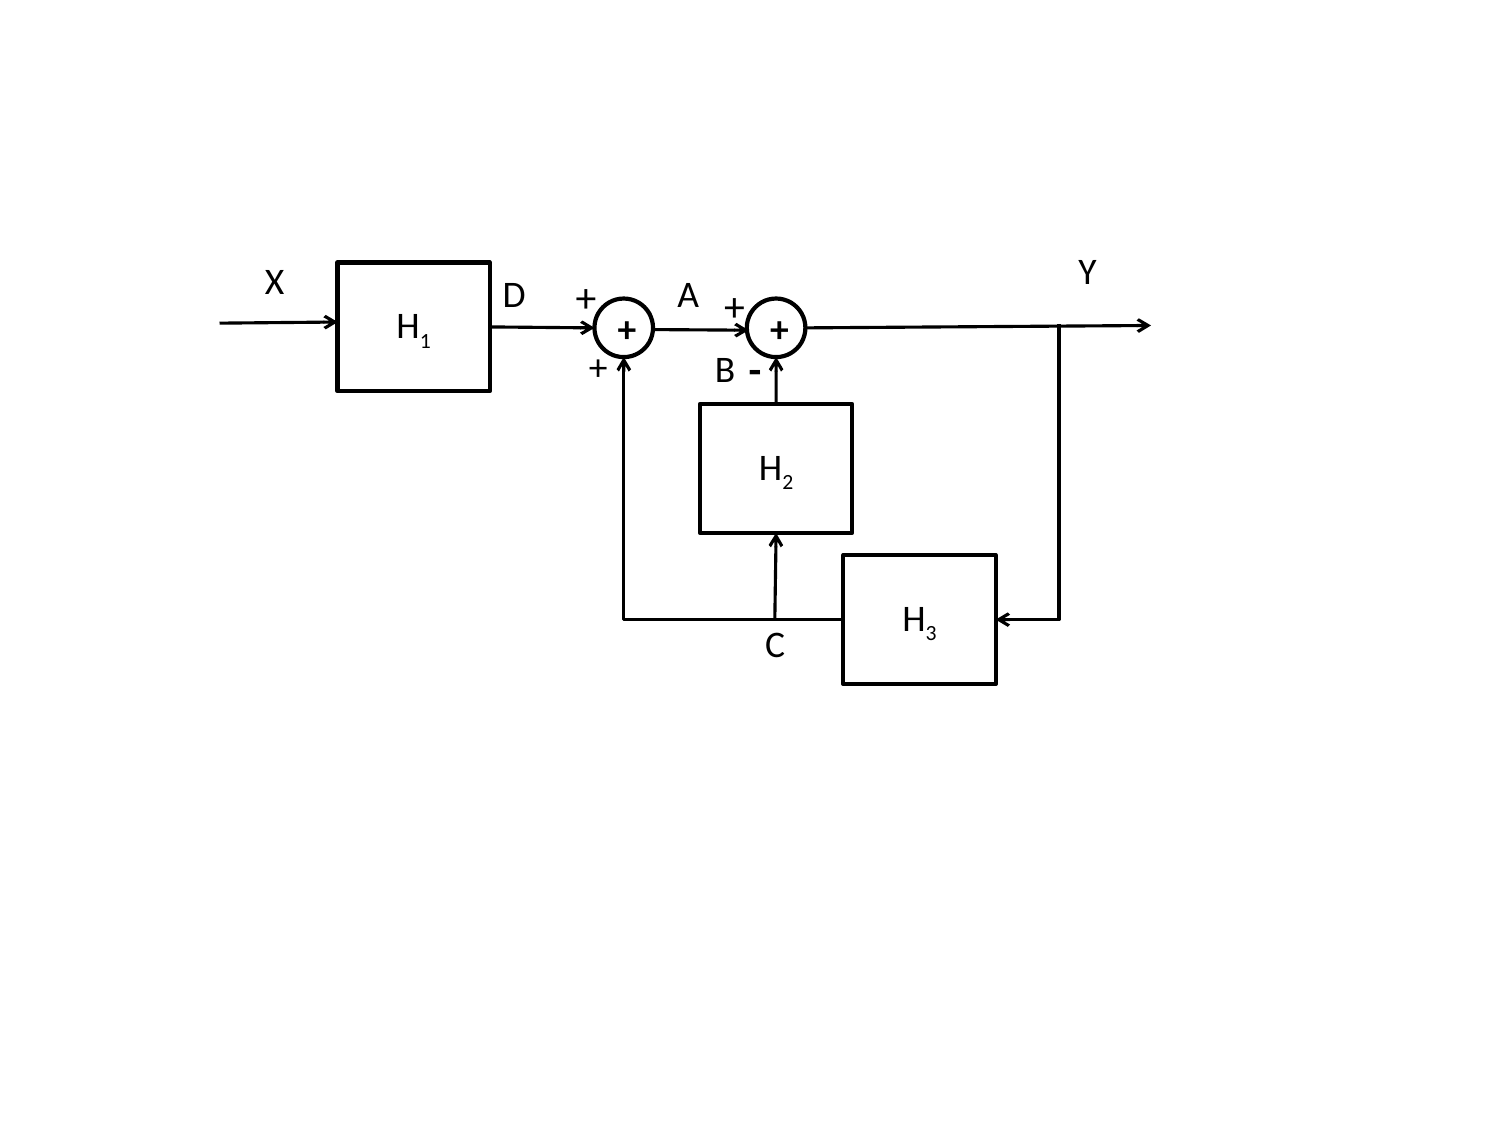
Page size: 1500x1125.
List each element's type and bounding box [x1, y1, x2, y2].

text_box [219, 239, 1152, 685]
